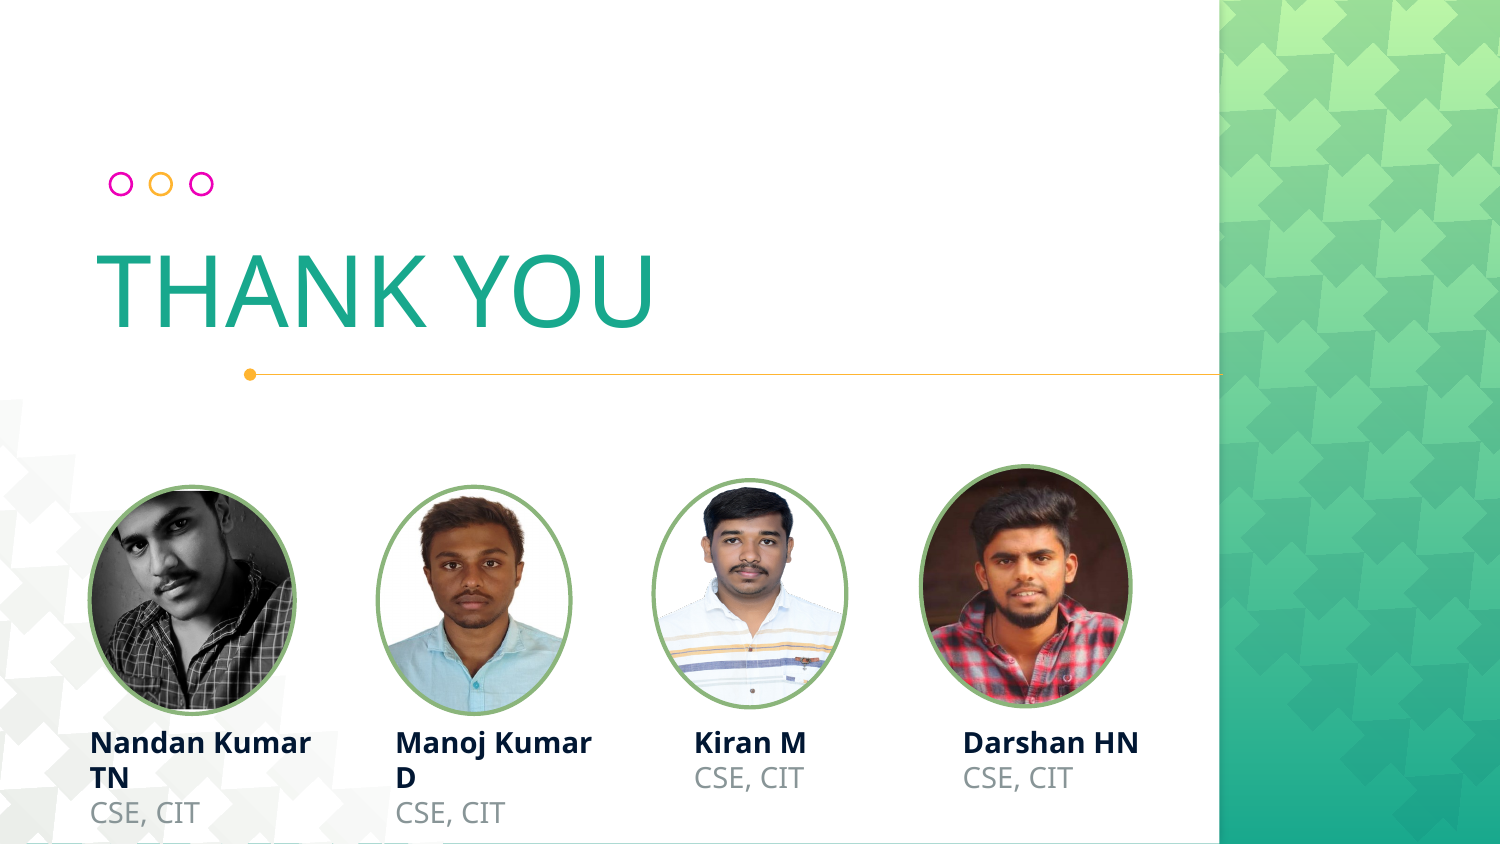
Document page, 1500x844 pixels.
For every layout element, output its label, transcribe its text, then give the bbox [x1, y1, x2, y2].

text_box Nandan Kumar TN CSE, CIT [89, 724, 336, 830]
text_box [651, 478, 849, 710]
text_box Darshan HN CSE, CIT [962, 724, 1173, 830]
text_box [107, 171, 134, 198]
text_box Kiran M CSE, CIT [678, 724, 889, 830]
text_box Manoj Kumar D CSE, CIT [395, 724, 605, 830]
text_box THANK YOU [81, 220, 1060, 356]
text_box [188, 171, 215, 198]
text_box [918, 464, 1133, 709]
text_box [147, 171, 174, 198]
text_box [87, 484, 297, 717]
text_box [375, 484, 573, 717]
